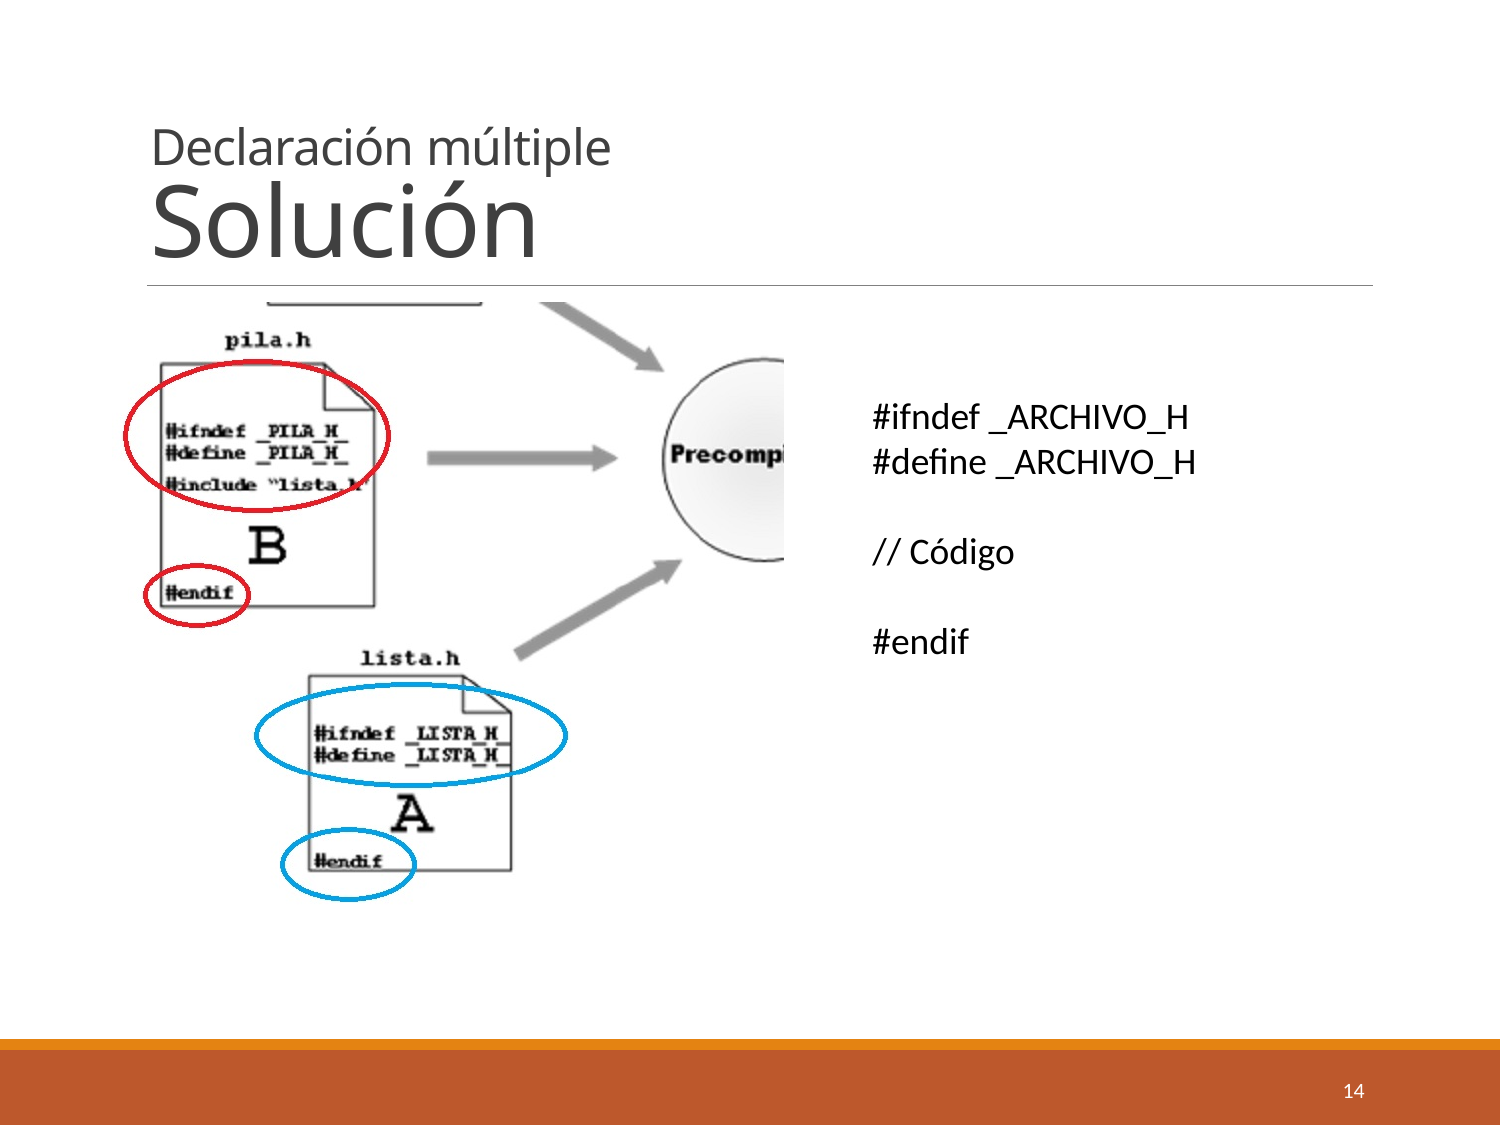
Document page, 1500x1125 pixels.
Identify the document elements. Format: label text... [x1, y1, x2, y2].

text_box #ifndef _ARCHIVO_H #define _ARCHIVO_H // Código #endif [857, 384, 1378, 670]
title Declaración múltiple Solución [135, 47, 1373, 285]
slide_number 14 [1218, 1059, 1380, 1120]
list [111, 302, 785, 963]
